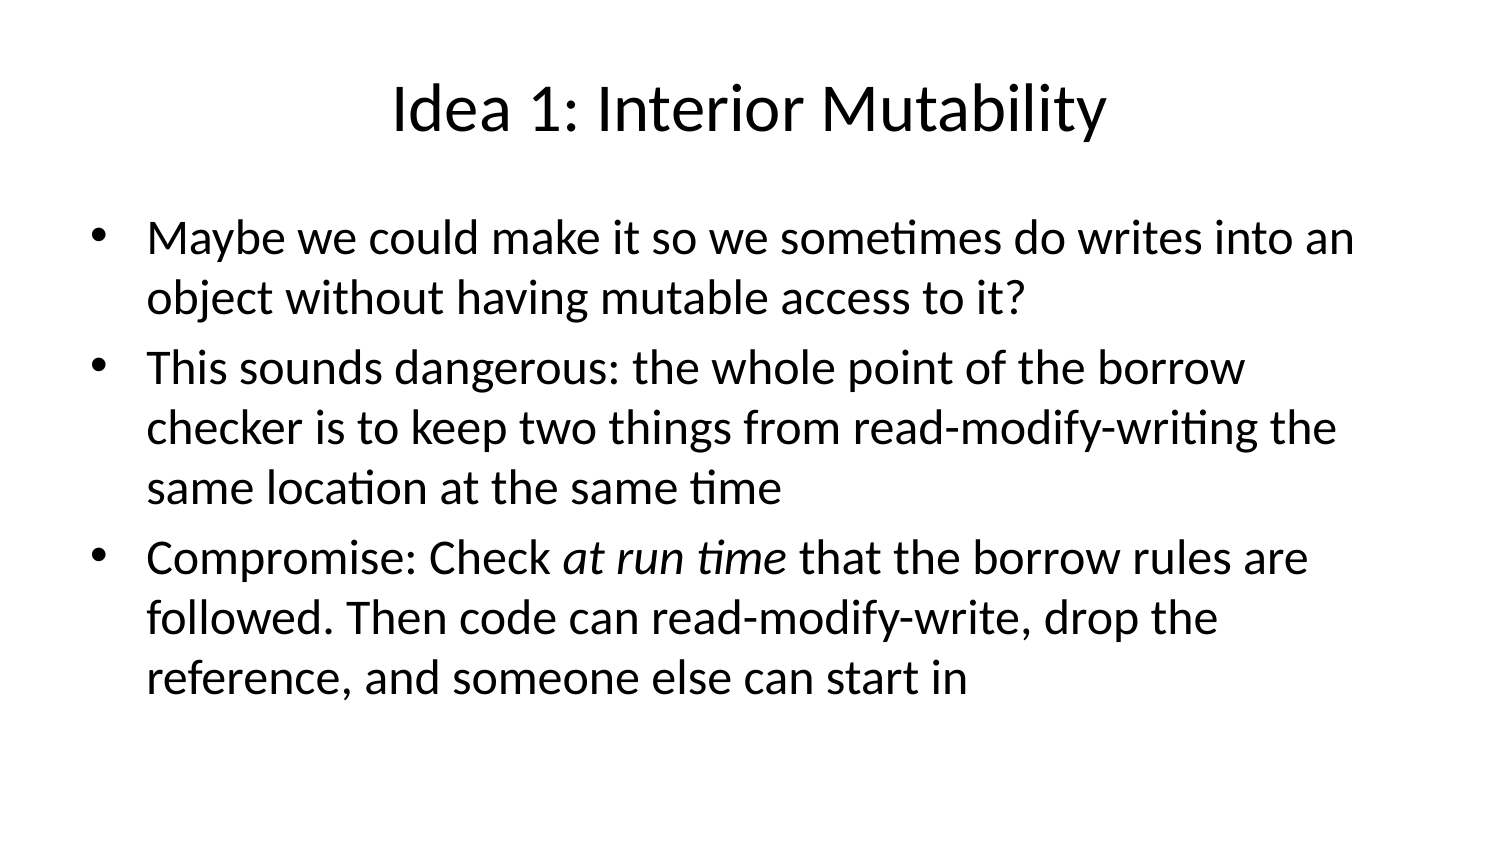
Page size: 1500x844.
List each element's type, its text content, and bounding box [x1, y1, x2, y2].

list Maybe we could make it so we sometimes do writes into an object without having mutable access to it? This sounds dangerous: the whole point of the borrow checker is to keep two things from read-modify-writing the same location at the same time Compromise: Check at run time that the borrow rules are followed. Then code can read-modify-write, drop the reference, and someone else can start in [75, 196, 1425, 754]
title Idea 1: Interior Mutability [75, 33, 1425, 175]
